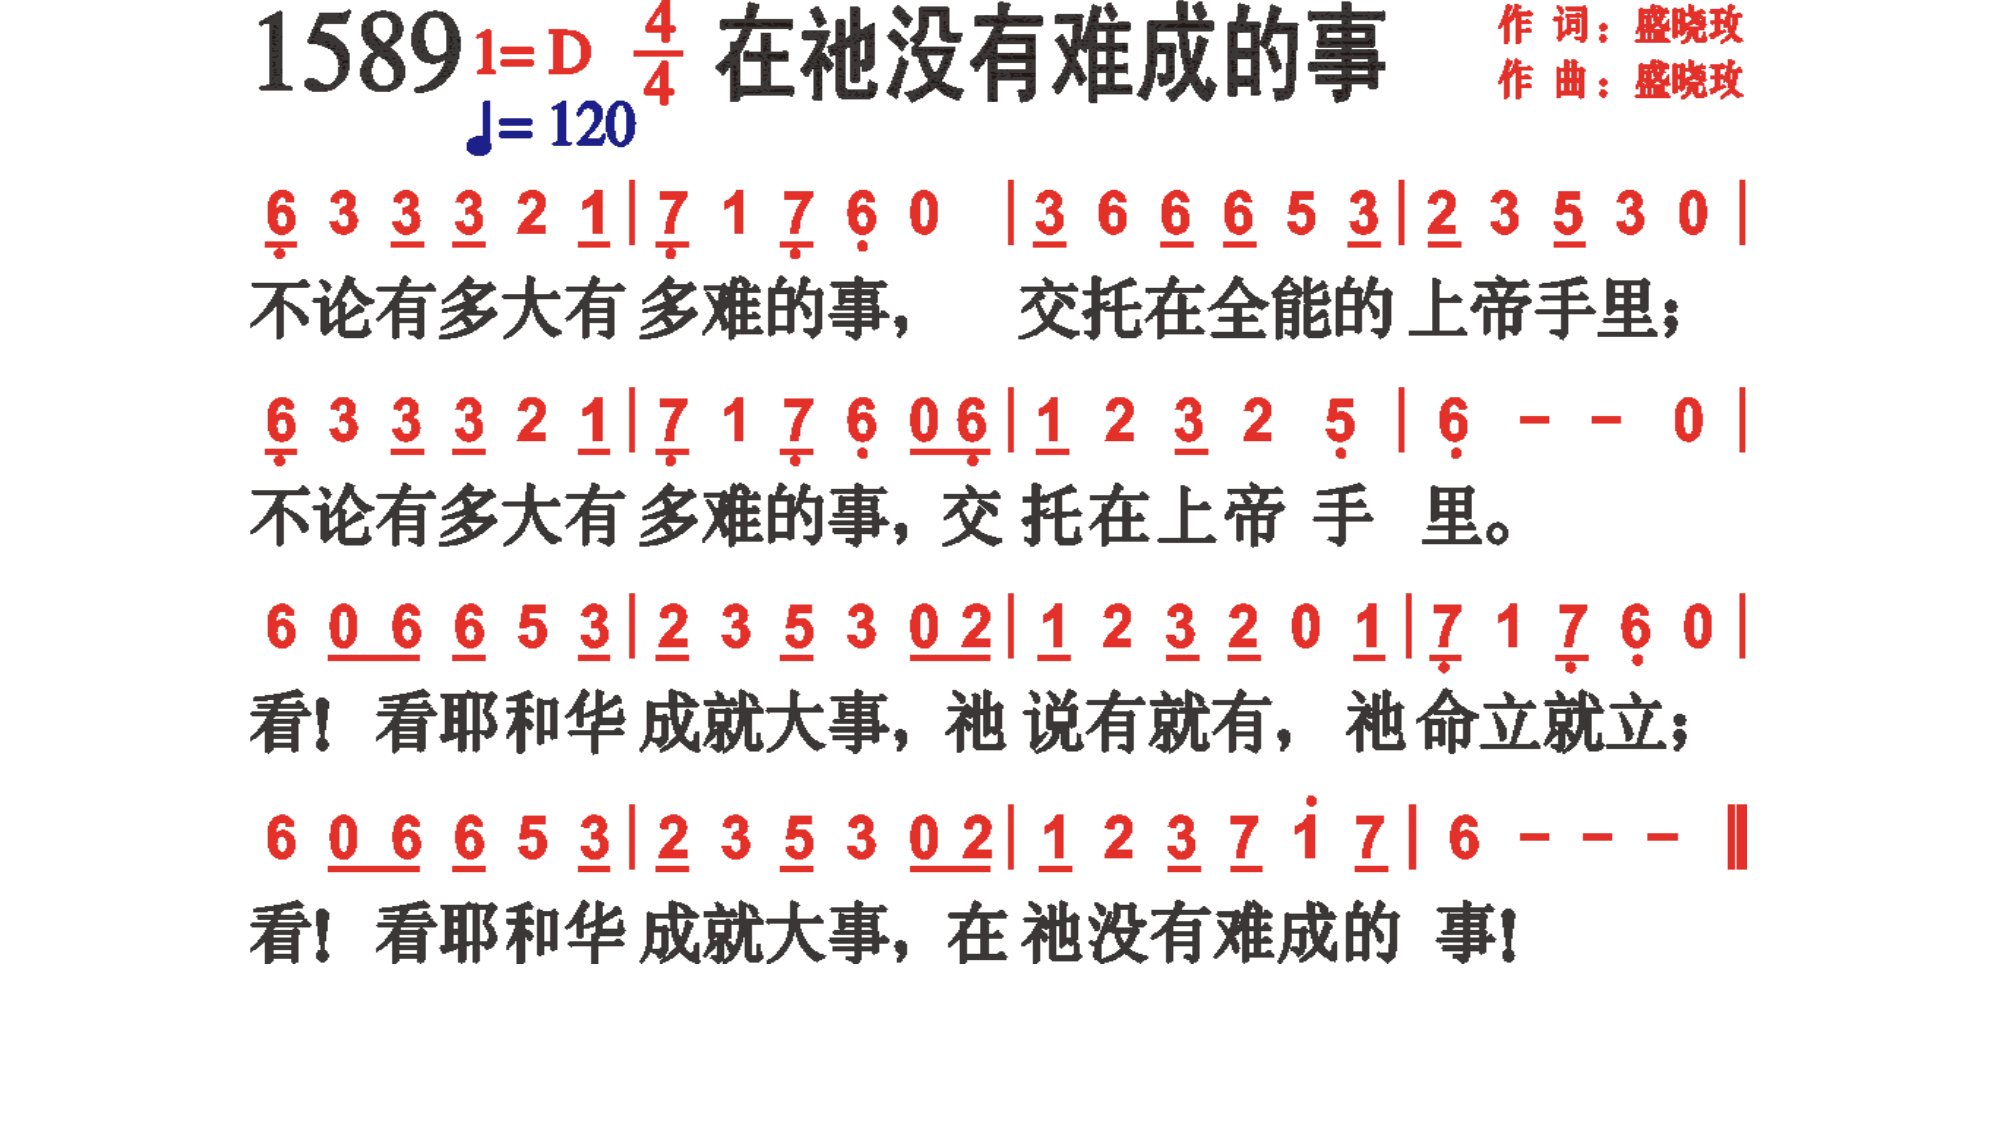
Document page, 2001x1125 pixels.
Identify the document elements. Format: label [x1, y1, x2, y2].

picture [249, 0, 1747, 965]
